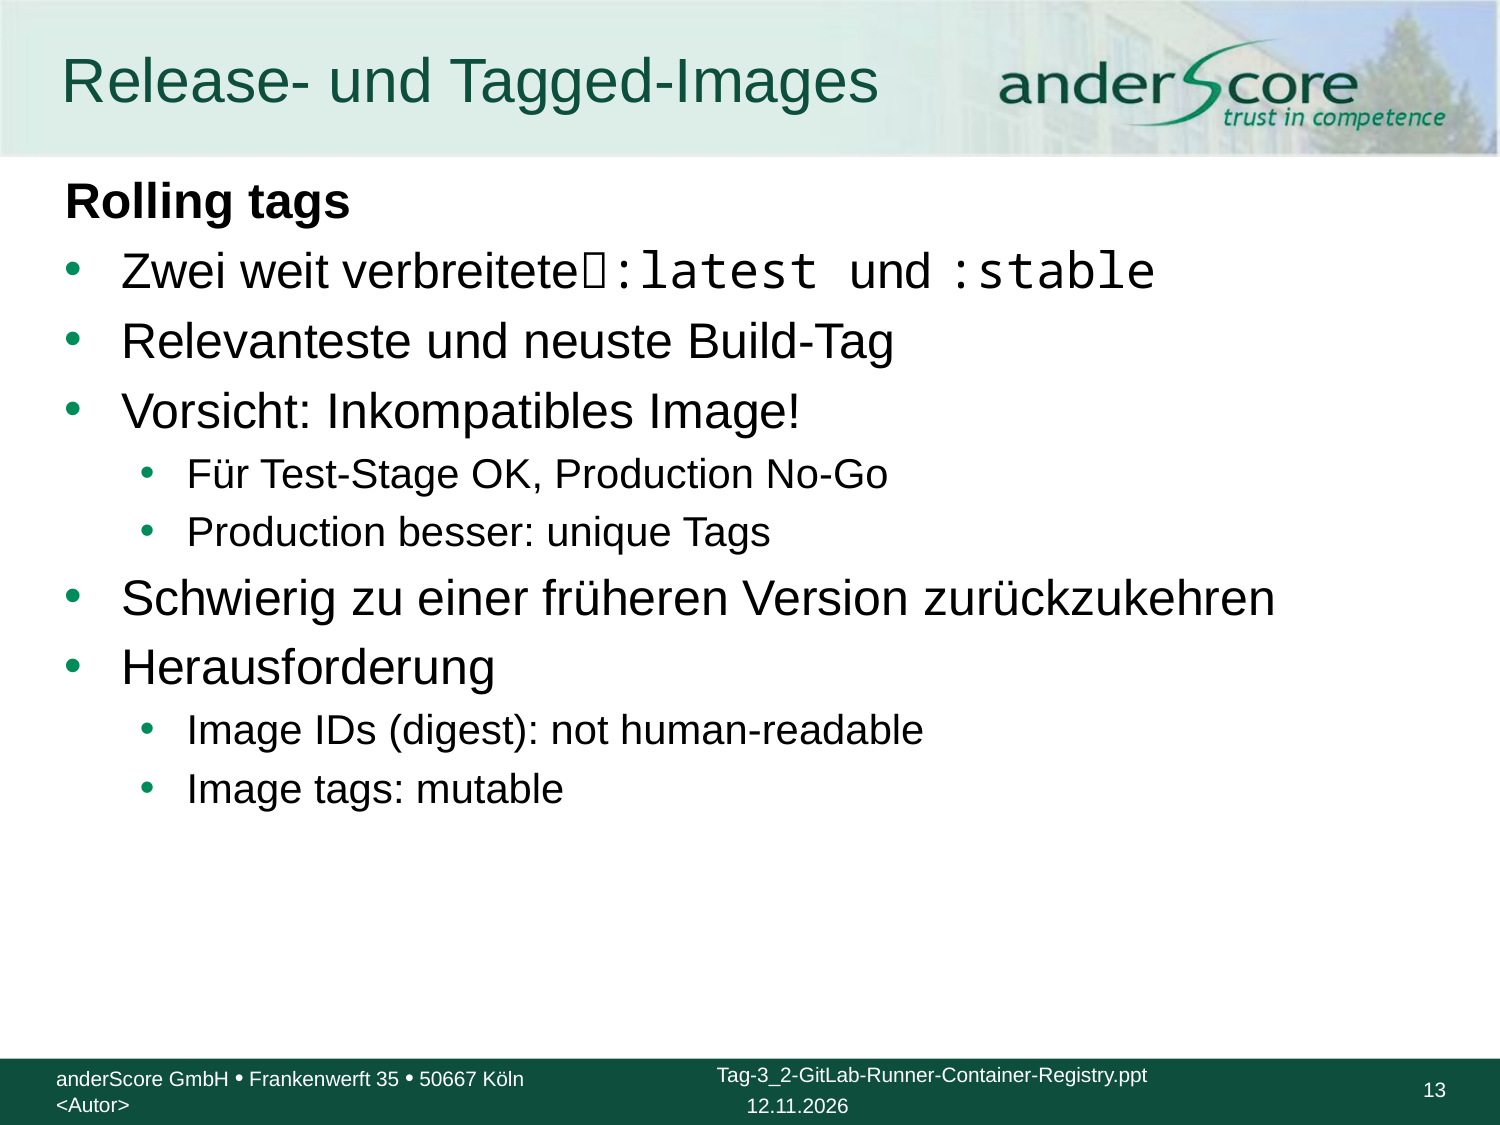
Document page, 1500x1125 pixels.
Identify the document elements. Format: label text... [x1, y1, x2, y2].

picture [0, 0, 1500, 157]
list Rolling tags Zwei weit verbreitete:latest und :stable Relevanteste und neuste Build-Tag Vorsicht: Inkompatibles Image! Für Test-Stage OK, Production No-Go Production besser: unique Tags Schwierig zu einer früheren Version zurückzukehren Herausforderung Image IDs (digest): not human-readable Image tags: mutable [49, 160, 1447, 1047]
title Release- und Tagged-Images [46, 24, 959, 141]
